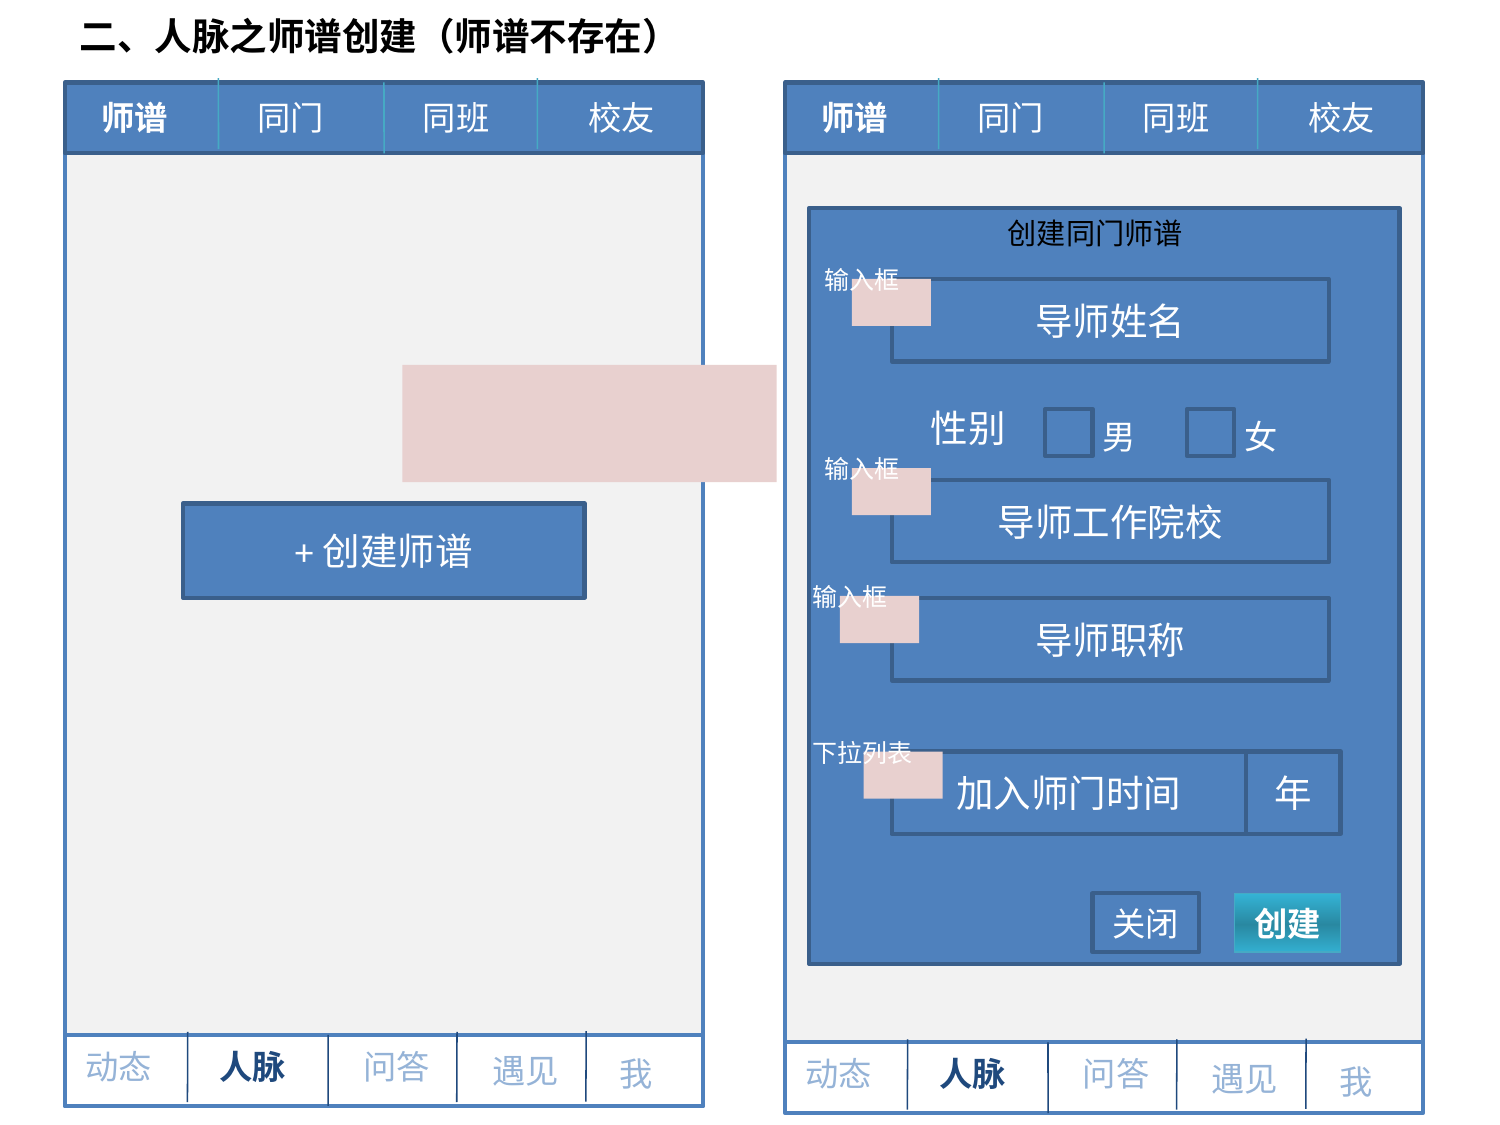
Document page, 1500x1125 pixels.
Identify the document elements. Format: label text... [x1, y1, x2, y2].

text_box 导师职称 [891, 597, 1329, 681]
text_box 问答 [348, 1038, 445, 1094]
text_box 创建 [1234, 893, 1341, 953]
text_box [808, 208, 1400, 964]
text_box +创建师谱 [182, 503, 585, 598]
text_box 人脉 [924, 1045, 1027, 1101]
text_box 创建同门师谱 [992, 208, 1198, 258]
text_box [1105, 82, 1424, 154]
text_box 输入框 [809, 257, 915, 302]
text_box 遇见 [1197, 1050, 1294, 1106]
text_box [1045, 408, 1088, 457]
text_box [785, 154, 1424, 1106]
text_box 输入框 [797, 574, 903, 619]
text_box 校友 [573, 90, 670, 145]
text_box 人脉 [205, 1038, 307, 1094]
text_box 女 [1229, 408, 1293, 464]
text_box 男 [1088, 408, 1151, 464]
text_box [65, 1035, 328, 1106]
text_box 我 [1324, 1053, 1388, 1109]
text_box 下拉列表 [797, 729, 928, 775]
text_box 同门 [242, 90, 339, 145]
text_box [851, 468, 931, 516]
text_box 性别 [915, 397, 1021, 457]
text_box 同班 [408, 90, 505, 145]
text_box 动态 [790, 1045, 888, 1101]
text_box 年 [1246, 751, 1341, 835]
text_box 师谱 [806, 90, 909, 145]
text_box 导师工作院校 [891, 479, 1329, 563]
text_box [851, 278, 931, 326]
text_box [785, 82, 1104, 154]
text_box 我 [604, 1046, 668, 1101]
text_box 加入师门时间 [891, 751, 1246, 835]
text_box [329, 1035, 703, 1106]
text_box [785, 1042, 1423, 1114]
text_box 导师姓名 [891, 278, 1329, 362]
text_box 遇见 [477, 1042, 574, 1098]
text_box [839, 595, 920, 644]
text_box 关闭 [1092, 893, 1199, 953]
text_box [863, 751, 943, 799]
text_box 同门 [962, 90, 1060, 145]
text_box [64, 82, 704, 154]
text_box 问答 [1068, 1045, 1165, 1101]
text_box 师谱 [86, 90, 188, 145]
text_box [64, 154, 704, 1106]
text_box 二、人脉之师谱创建（师谱不存在） [64, 5, 845, 66]
text_box 输入框 [809, 446, 915, 491]
text_box [1187, 408, 1229, 457]
text_box 校友 [1293, 90, 1390, 145]
text_box 动态 [70, 1038, 168, 1094]
text_box 同班 [1128, 90, 1225, 145]
text_box [402, 364, 777, 483]
